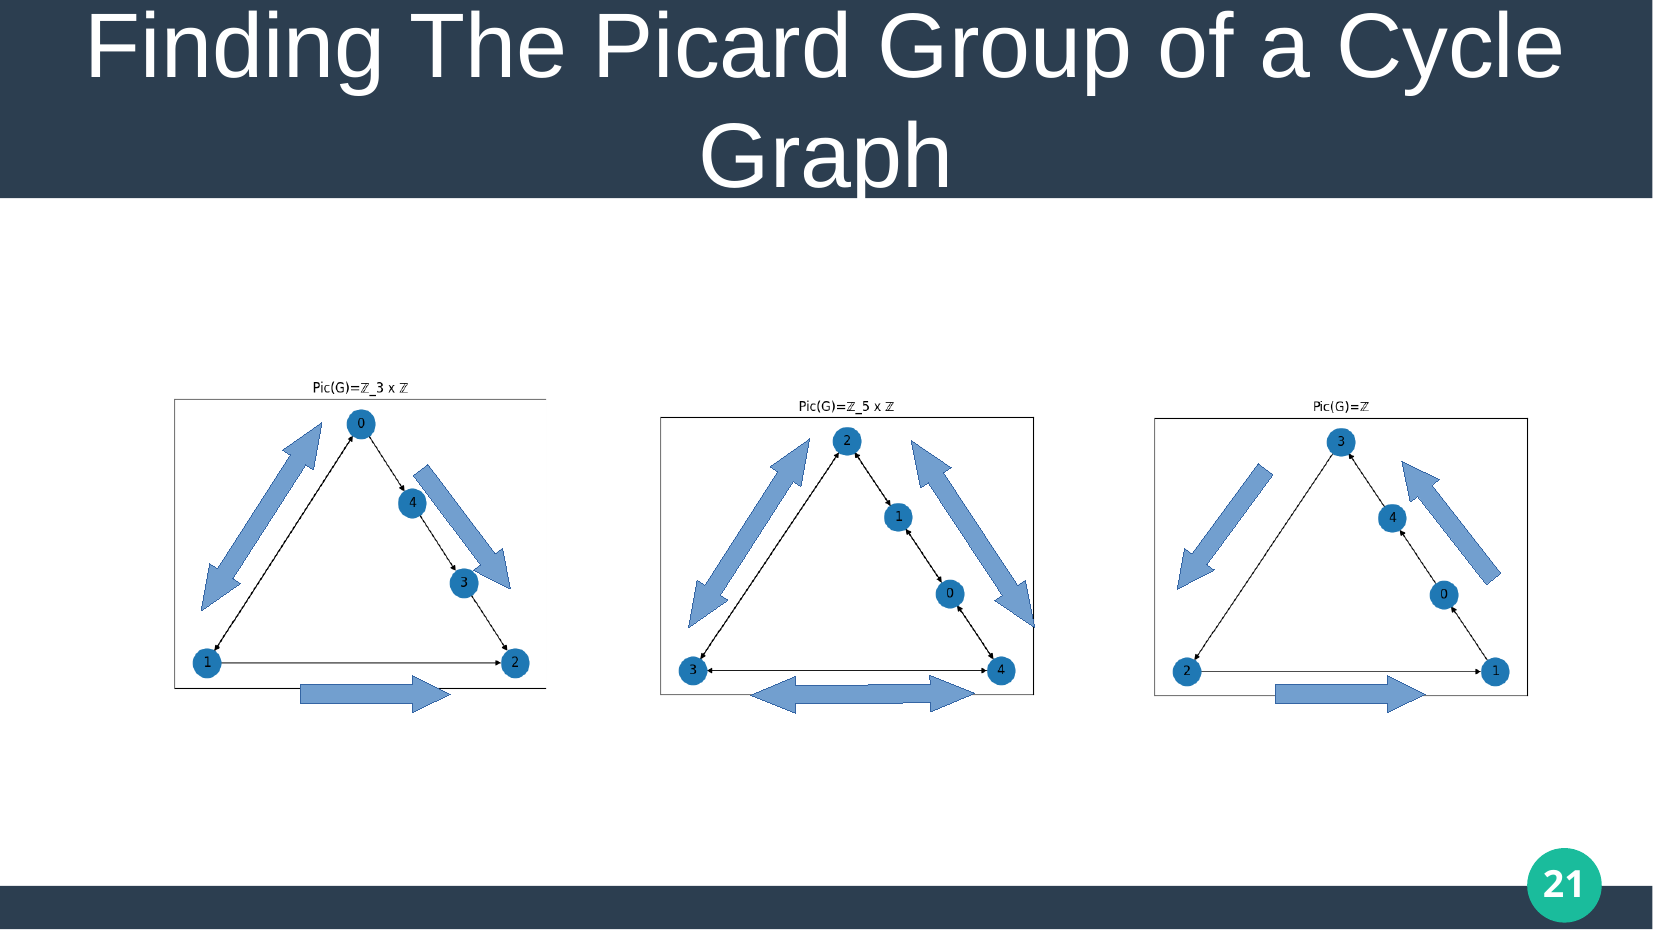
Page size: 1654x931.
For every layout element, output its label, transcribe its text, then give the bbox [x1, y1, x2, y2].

picture [1094, 374, 1576, 736]
text_box [300, 700, 439, 713]
title Finding The Picard Group of a Cycle Graph [59, 37, 1594, 154]
picture [149, 374, 547, 691]
picture [599, 375, 1050, 713]
